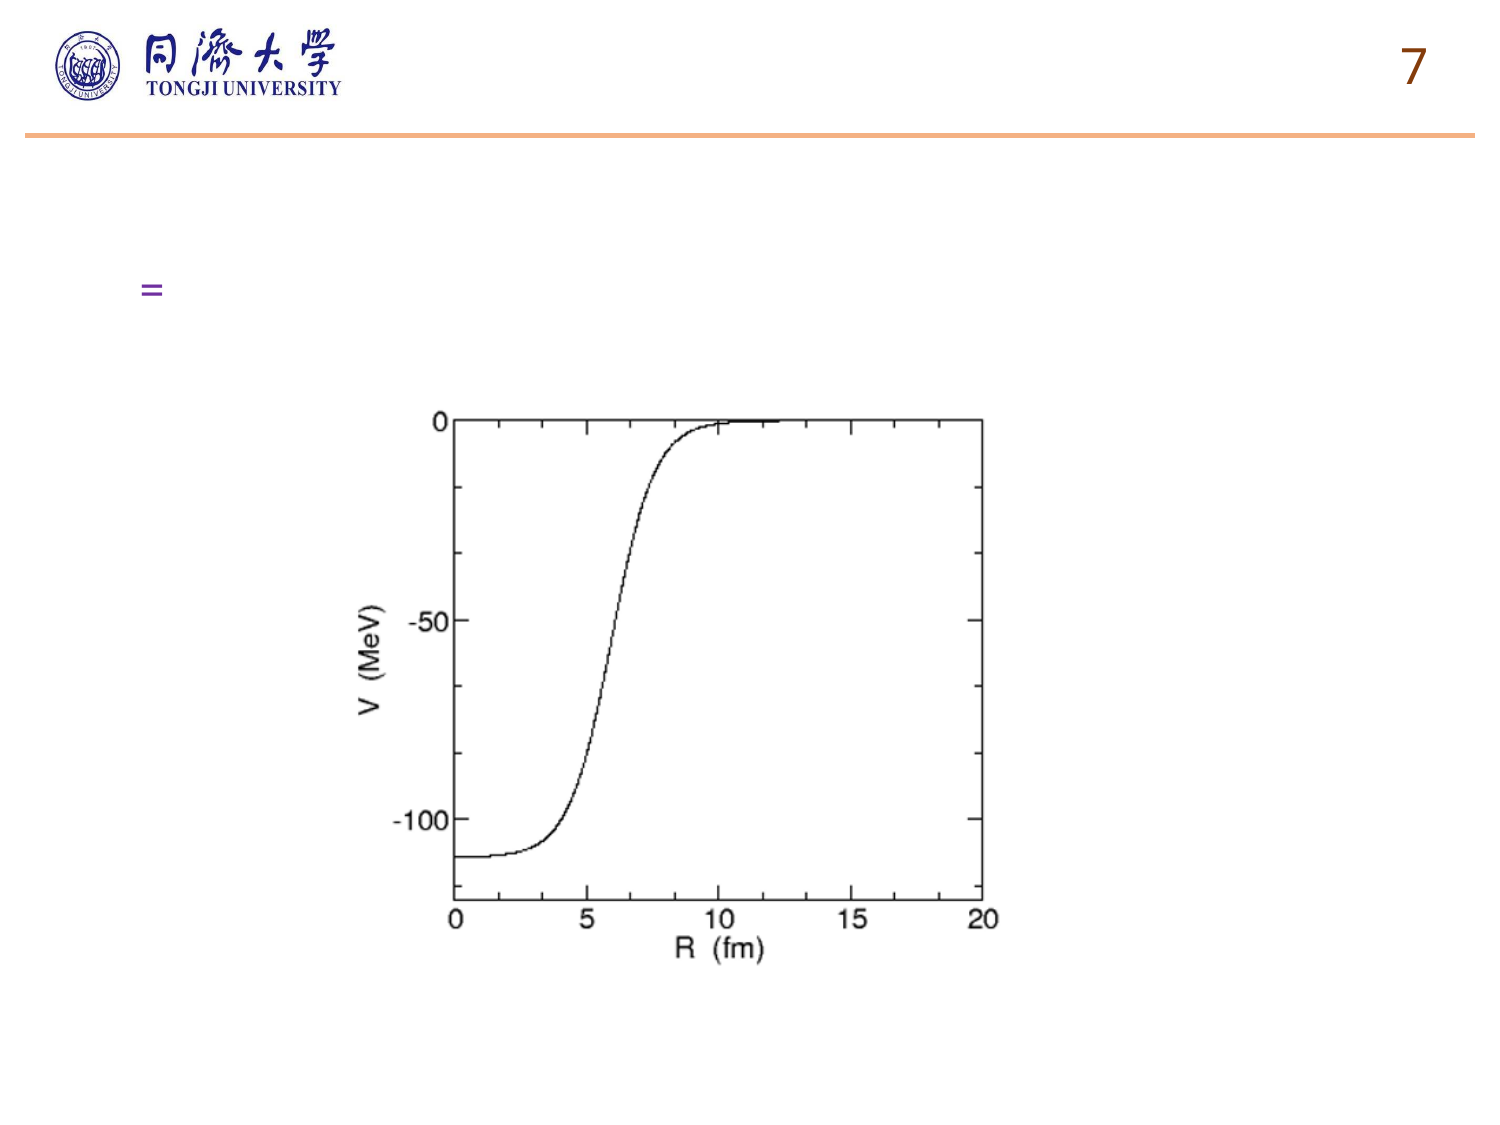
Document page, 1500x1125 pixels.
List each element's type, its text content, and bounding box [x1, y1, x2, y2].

text_box 7 [1384, 27, 1444, 103]
picture [331, 349, 1005, 993]
picture [25, 0, 371, 131]
